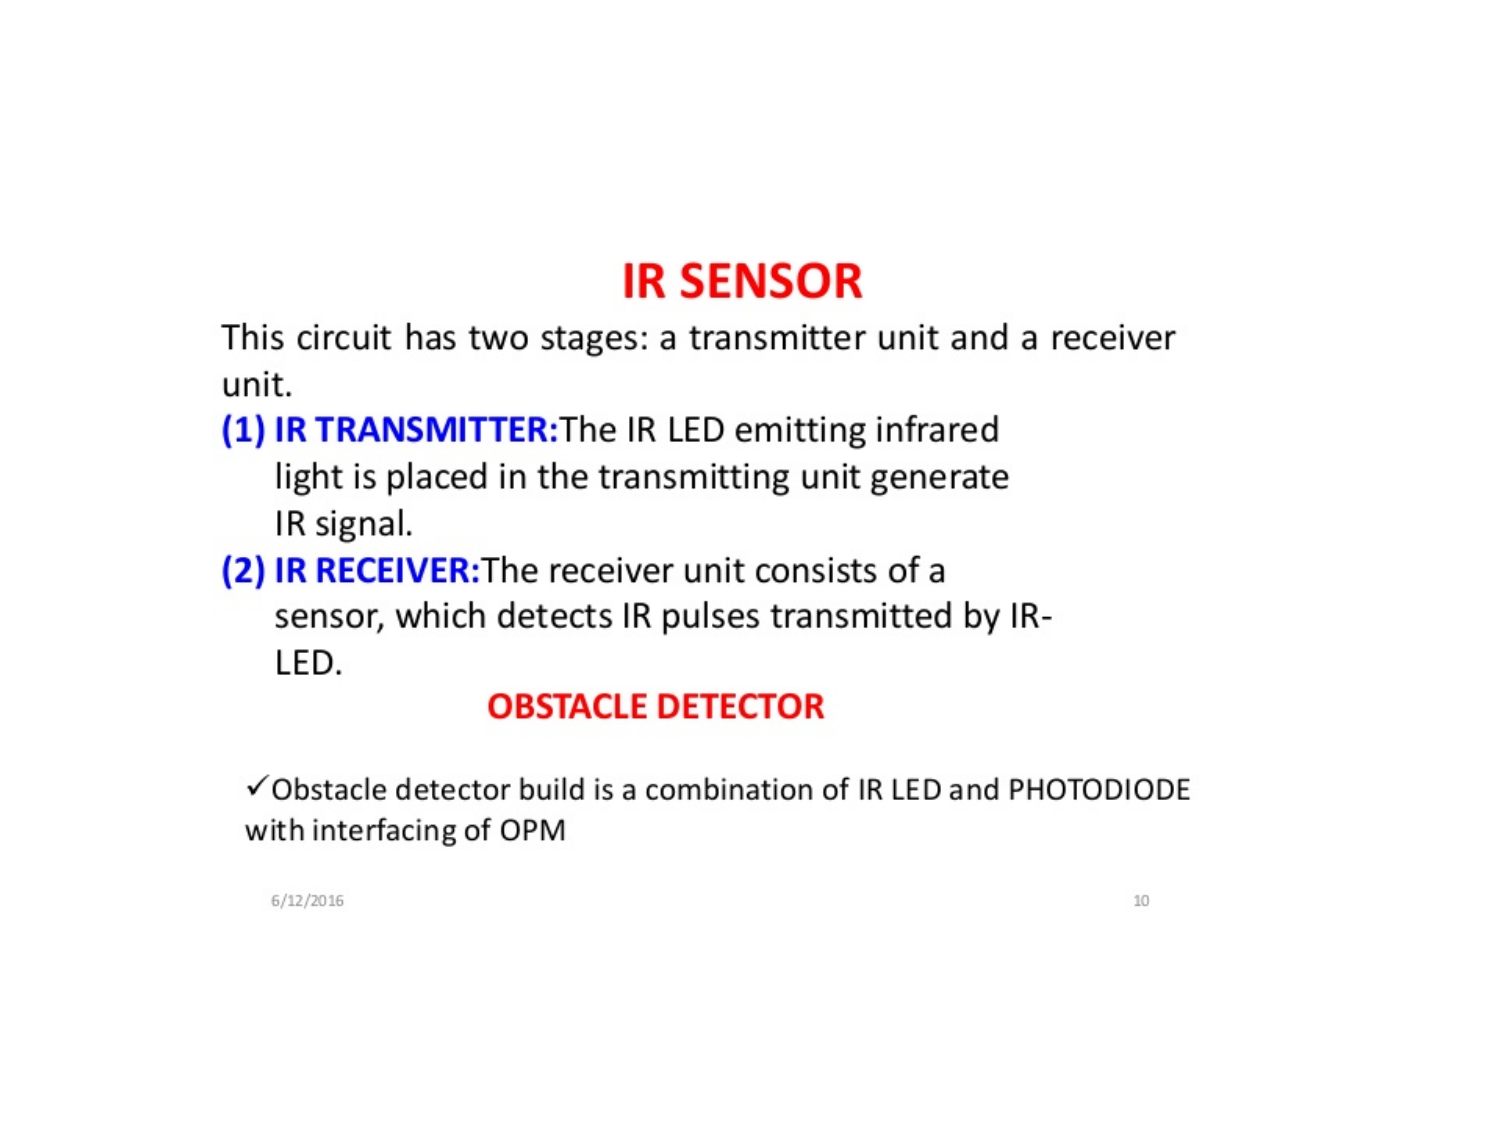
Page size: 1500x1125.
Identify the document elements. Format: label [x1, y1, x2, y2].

picture [212, 187, 1210, 937]
